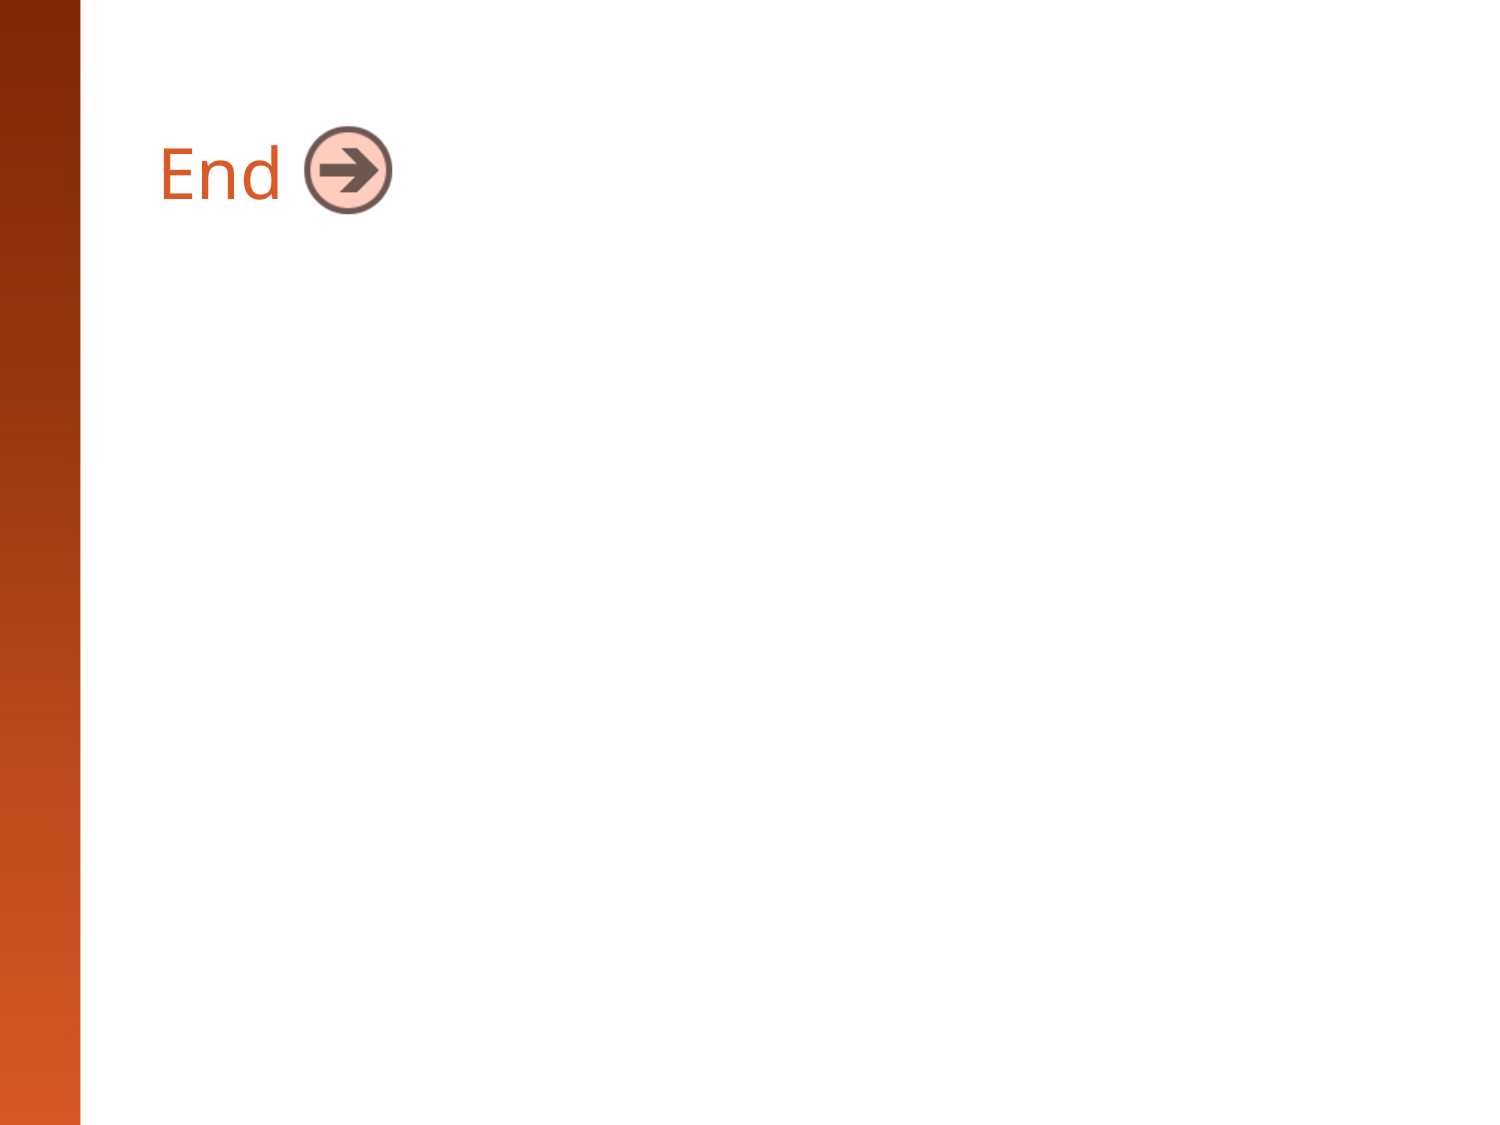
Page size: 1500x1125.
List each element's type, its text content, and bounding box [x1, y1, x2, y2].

title End [142, 118, 1349, 223]
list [298, 120, 399, 221]
picture [0, 0, 1500, 1125]
